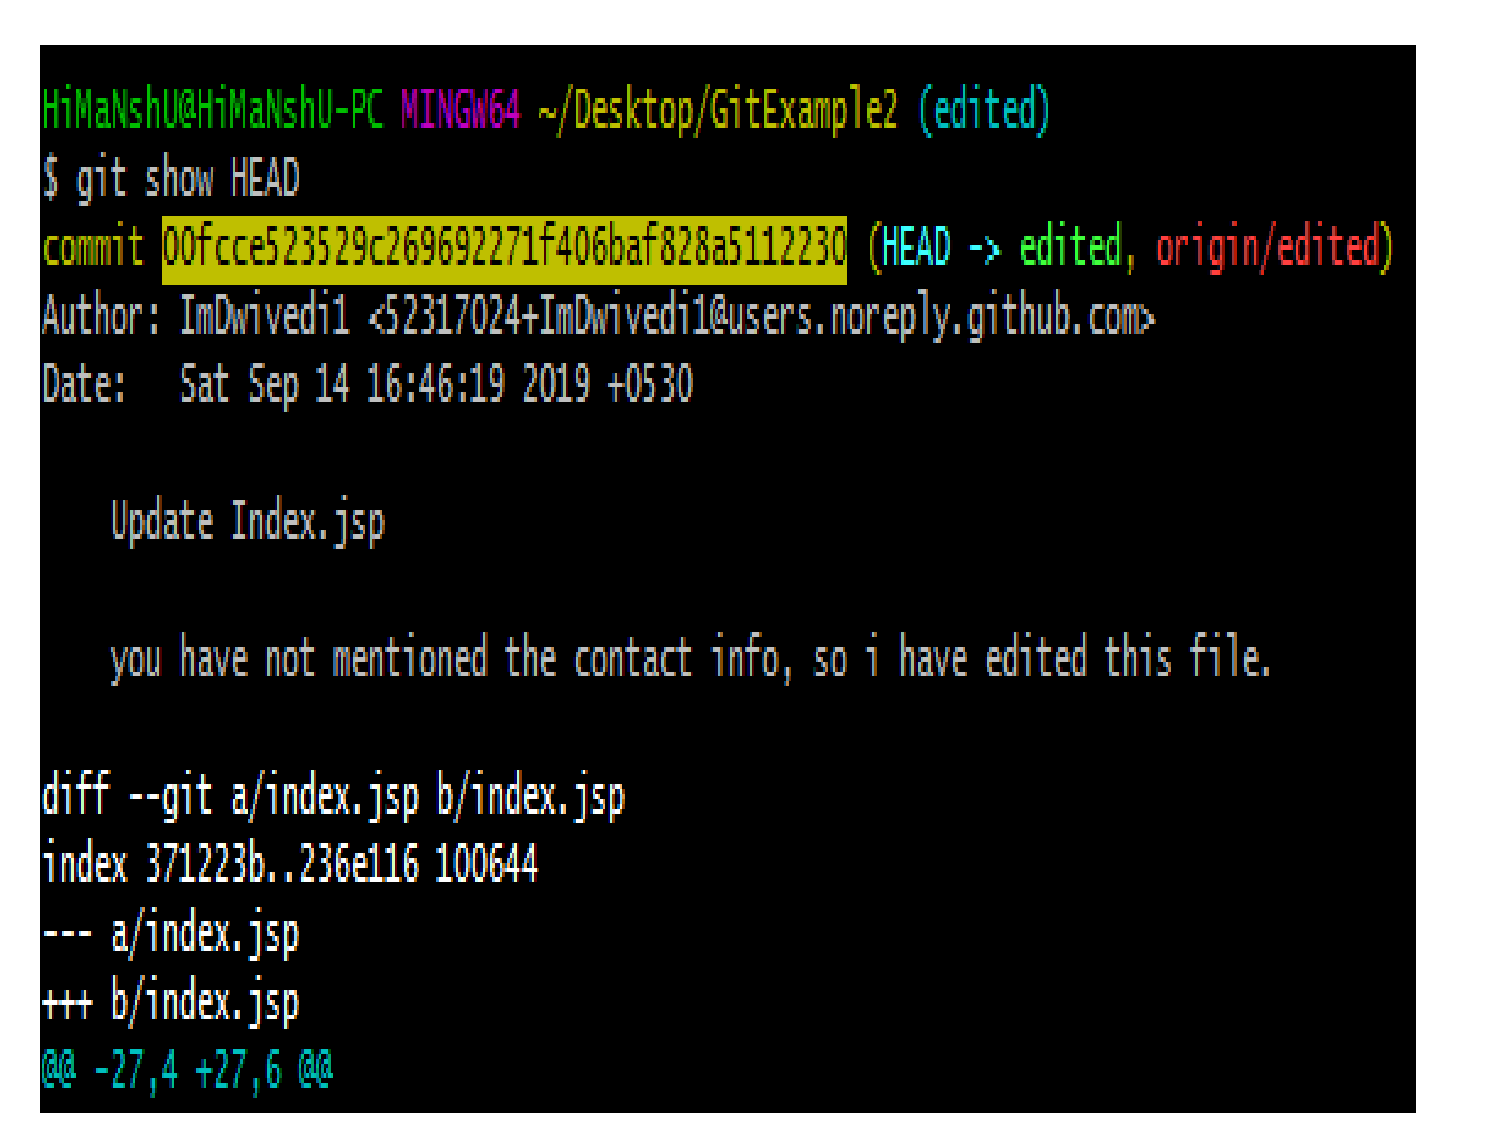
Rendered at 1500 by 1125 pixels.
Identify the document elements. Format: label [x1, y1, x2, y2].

picture [40, 45, 1416, 1113]
